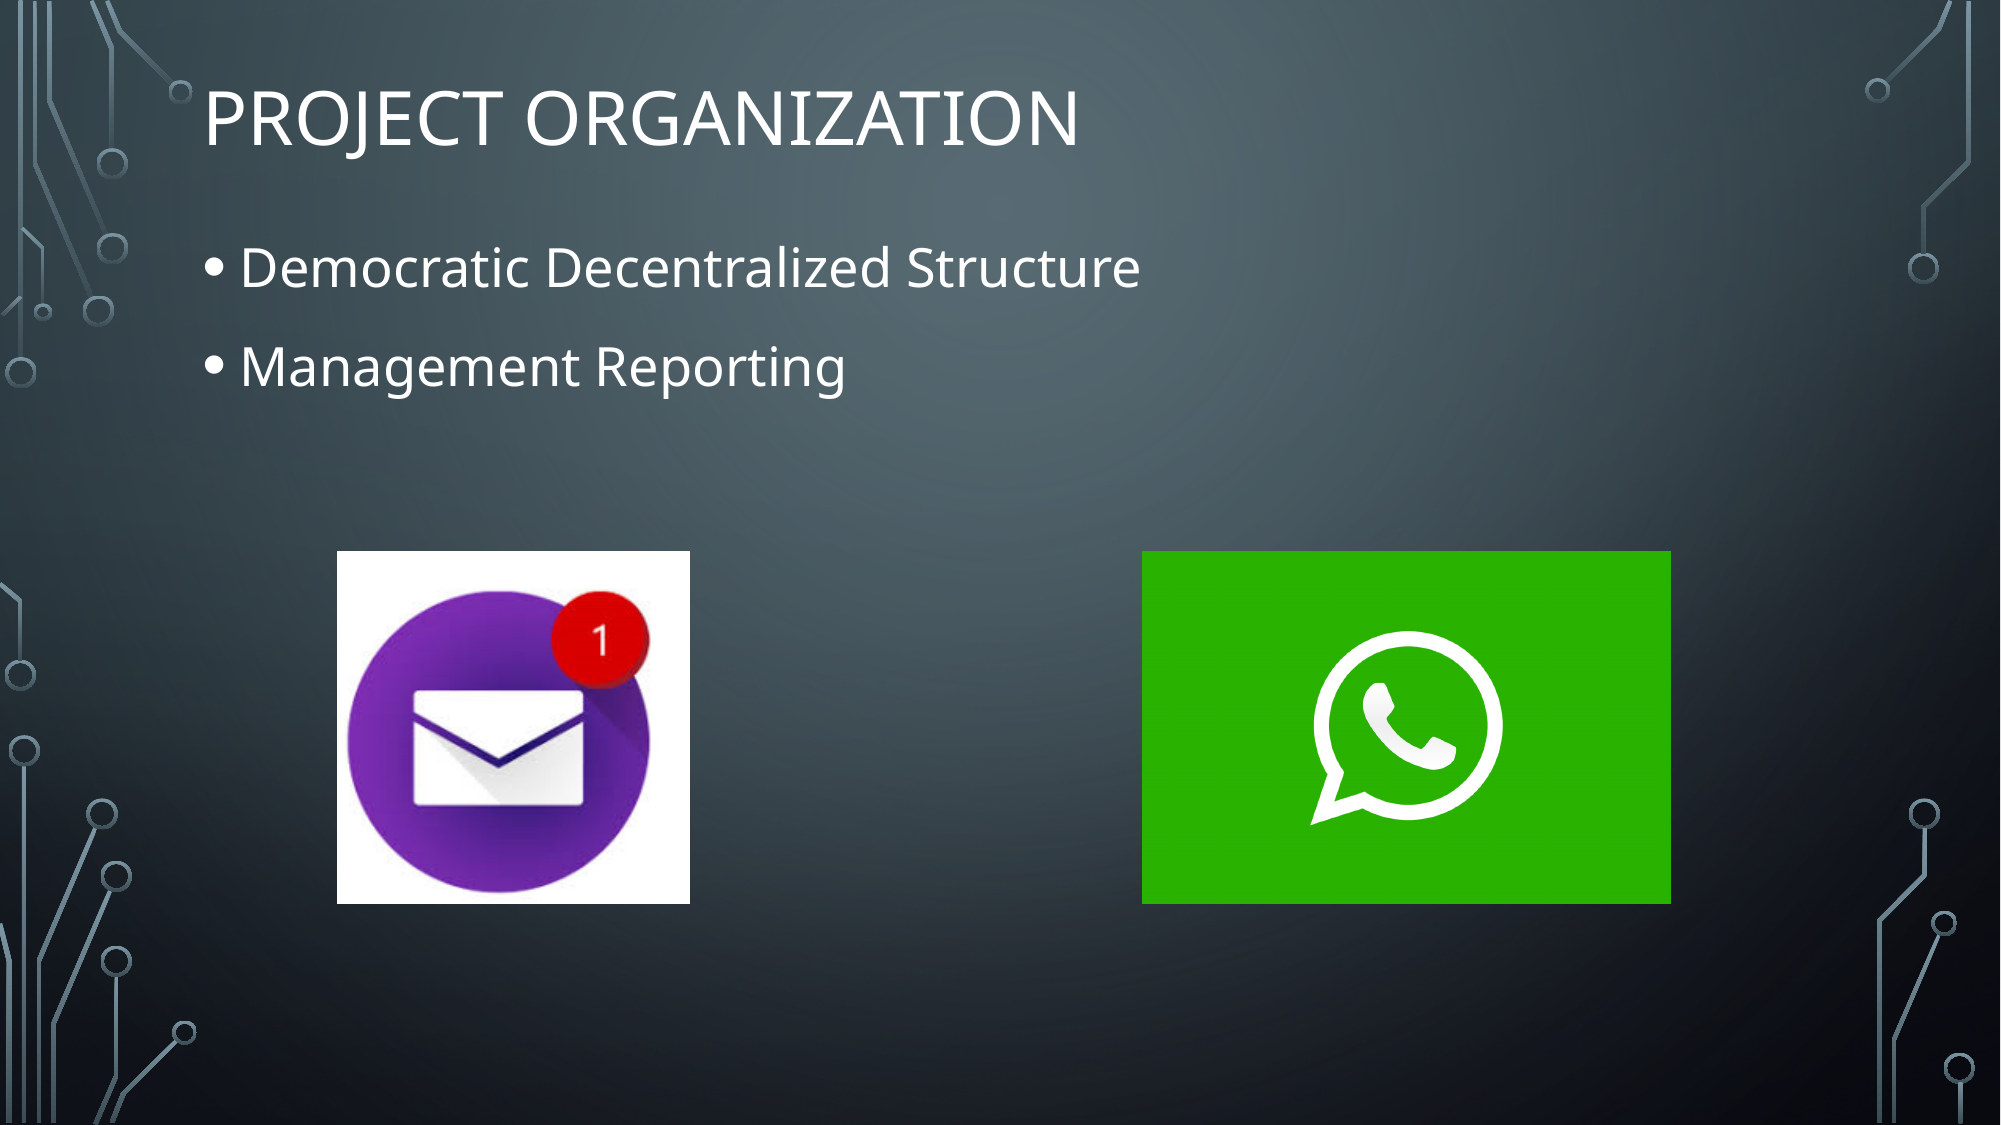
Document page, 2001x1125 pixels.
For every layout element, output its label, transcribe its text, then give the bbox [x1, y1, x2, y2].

list Democratic Decentralized Structure Management Reporting [187, 212, 1813, 794]
picture [337, 551, 690, 904]
title Project Organization [187, 0, 1813, 212]
picture [1142, 551, 1671, 904]
